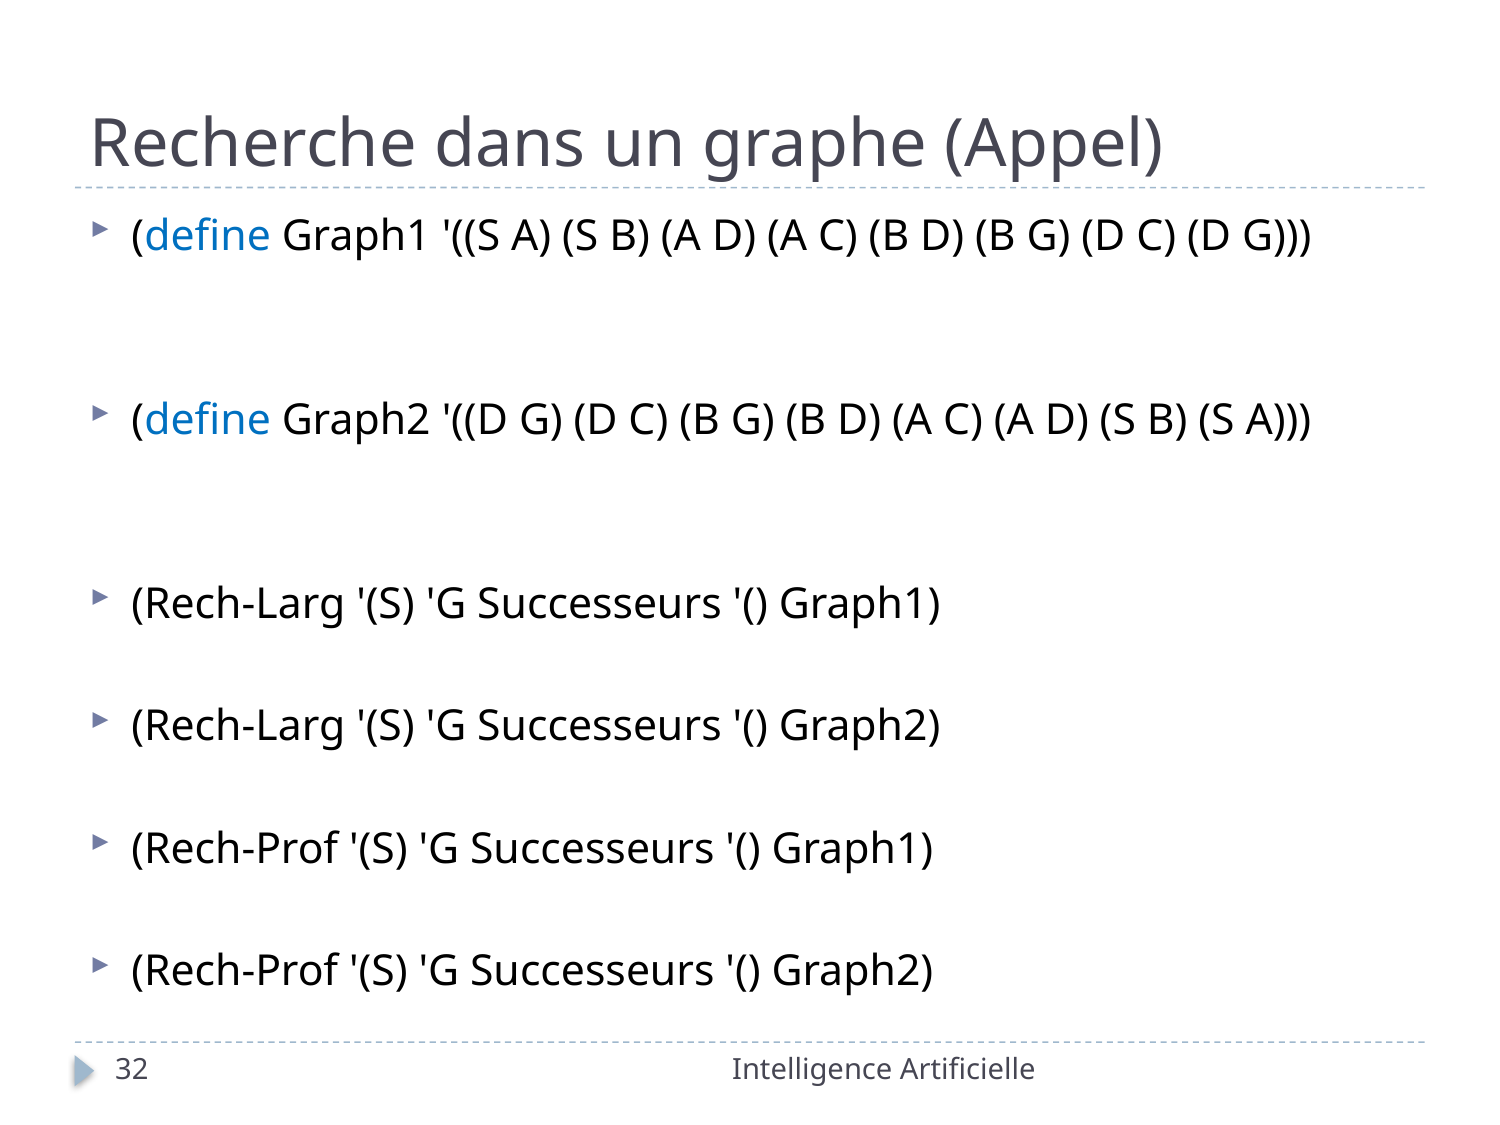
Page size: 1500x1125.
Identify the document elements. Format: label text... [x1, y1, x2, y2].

slide_number 32 [100, 1042, 426, 1103]
list (define Graph1 '((S A) (S B) (A D) (A C) (B D) (B G) (D C) (D G))) (define Graph2 '((D G) (D C) (B G) (B D) (A C) (A D) (S B) (S A))) (Rech-Larg '(S) 'G Successeurs '() Graph1) (Rech-Larg '(S) 'G Successeurs '() Graph2) (Rech-Prof '(S) 'G Successeurs '() Graph1) (Rech-Prof '(S) 'G Successeurs '() Graph2) [75, 200, 1425, 1010]
footer Intelligence Artificielle [475, 1042, 1051, 1103]
title Recherche dans un graphe (Appel) [75, 24, 1425, 188]
